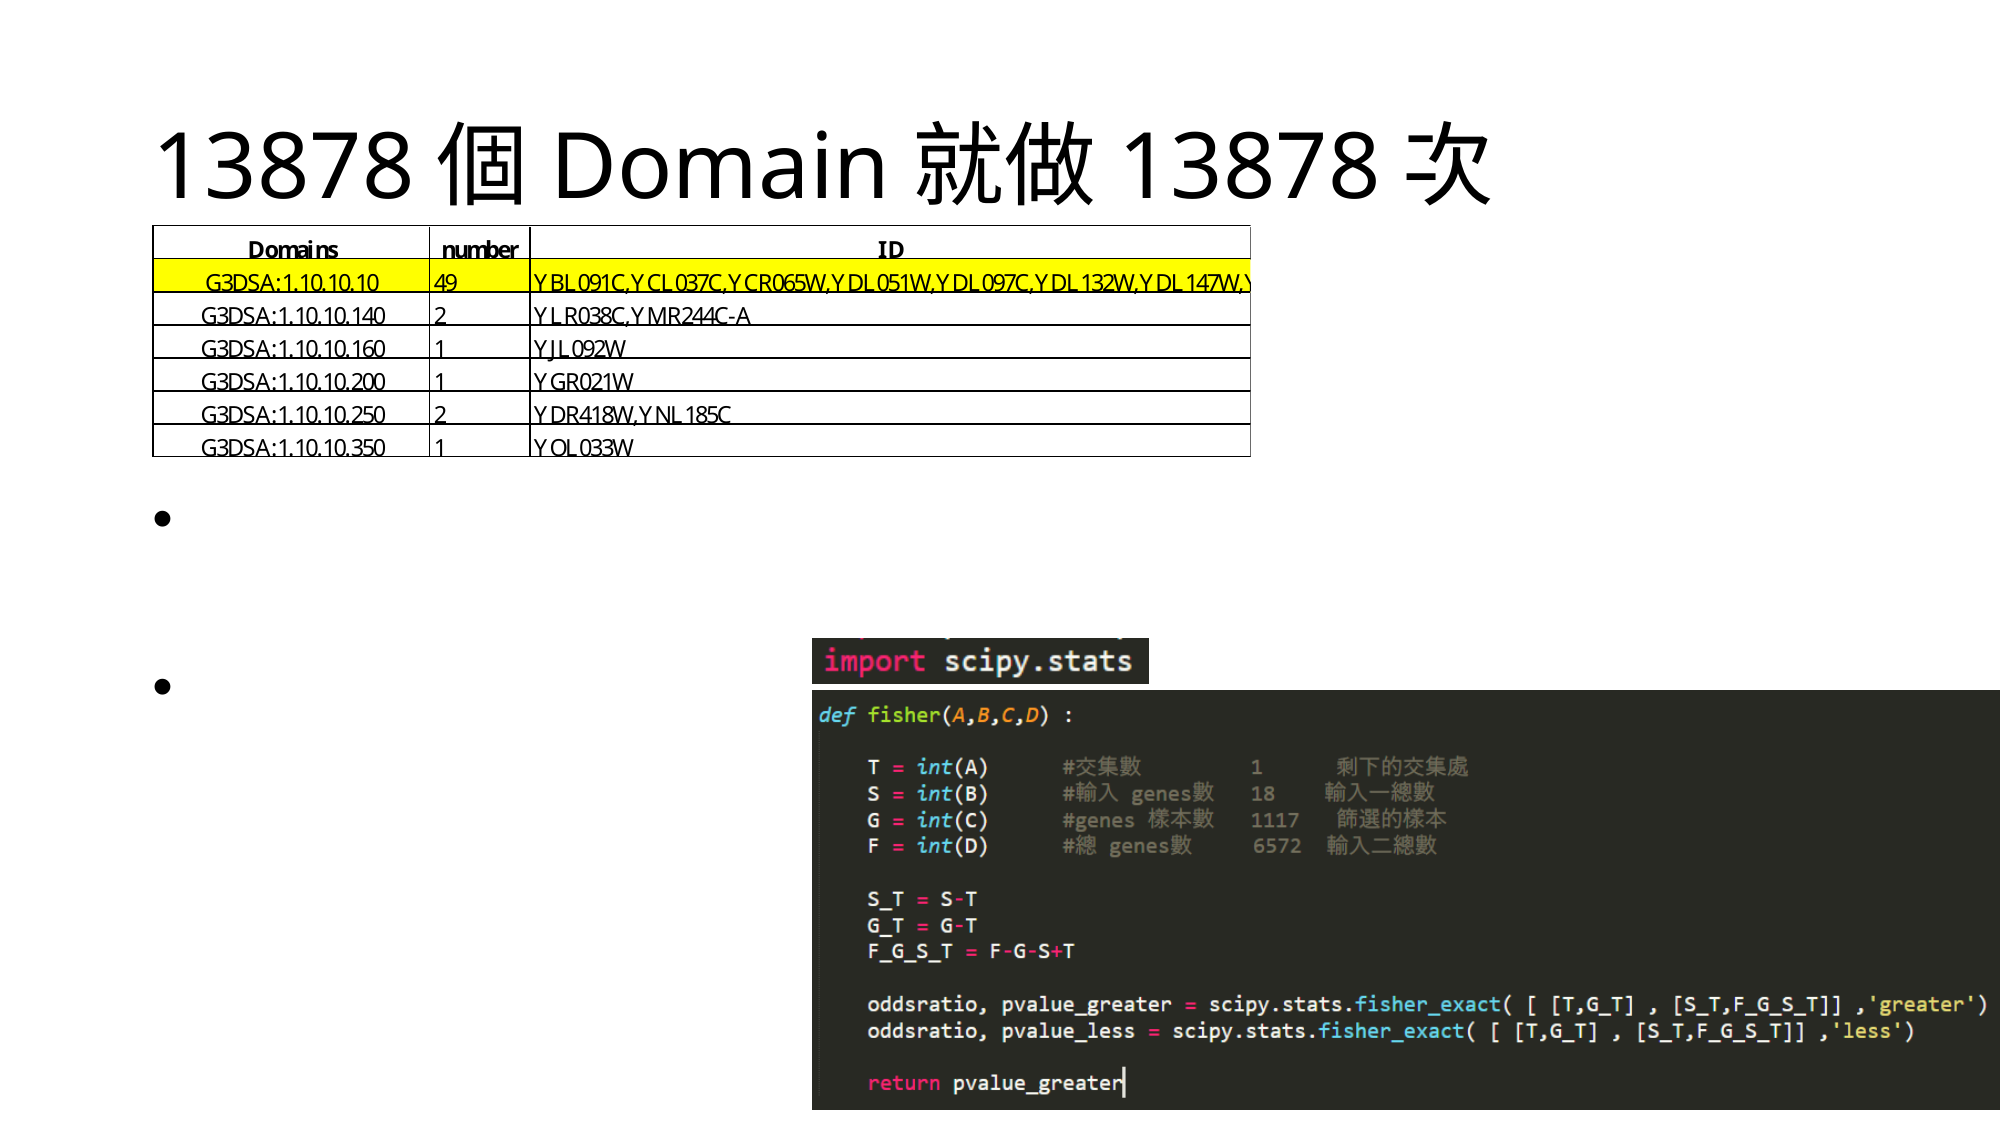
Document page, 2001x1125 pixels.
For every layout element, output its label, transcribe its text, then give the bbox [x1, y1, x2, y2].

picture [152, 224, 1253, 458]
title 13878個Domain就做13878次 [137, 59, 1863, 278]
picture [812, 638, 1149, 685]
picture [812, 690, 2000, 1110]
